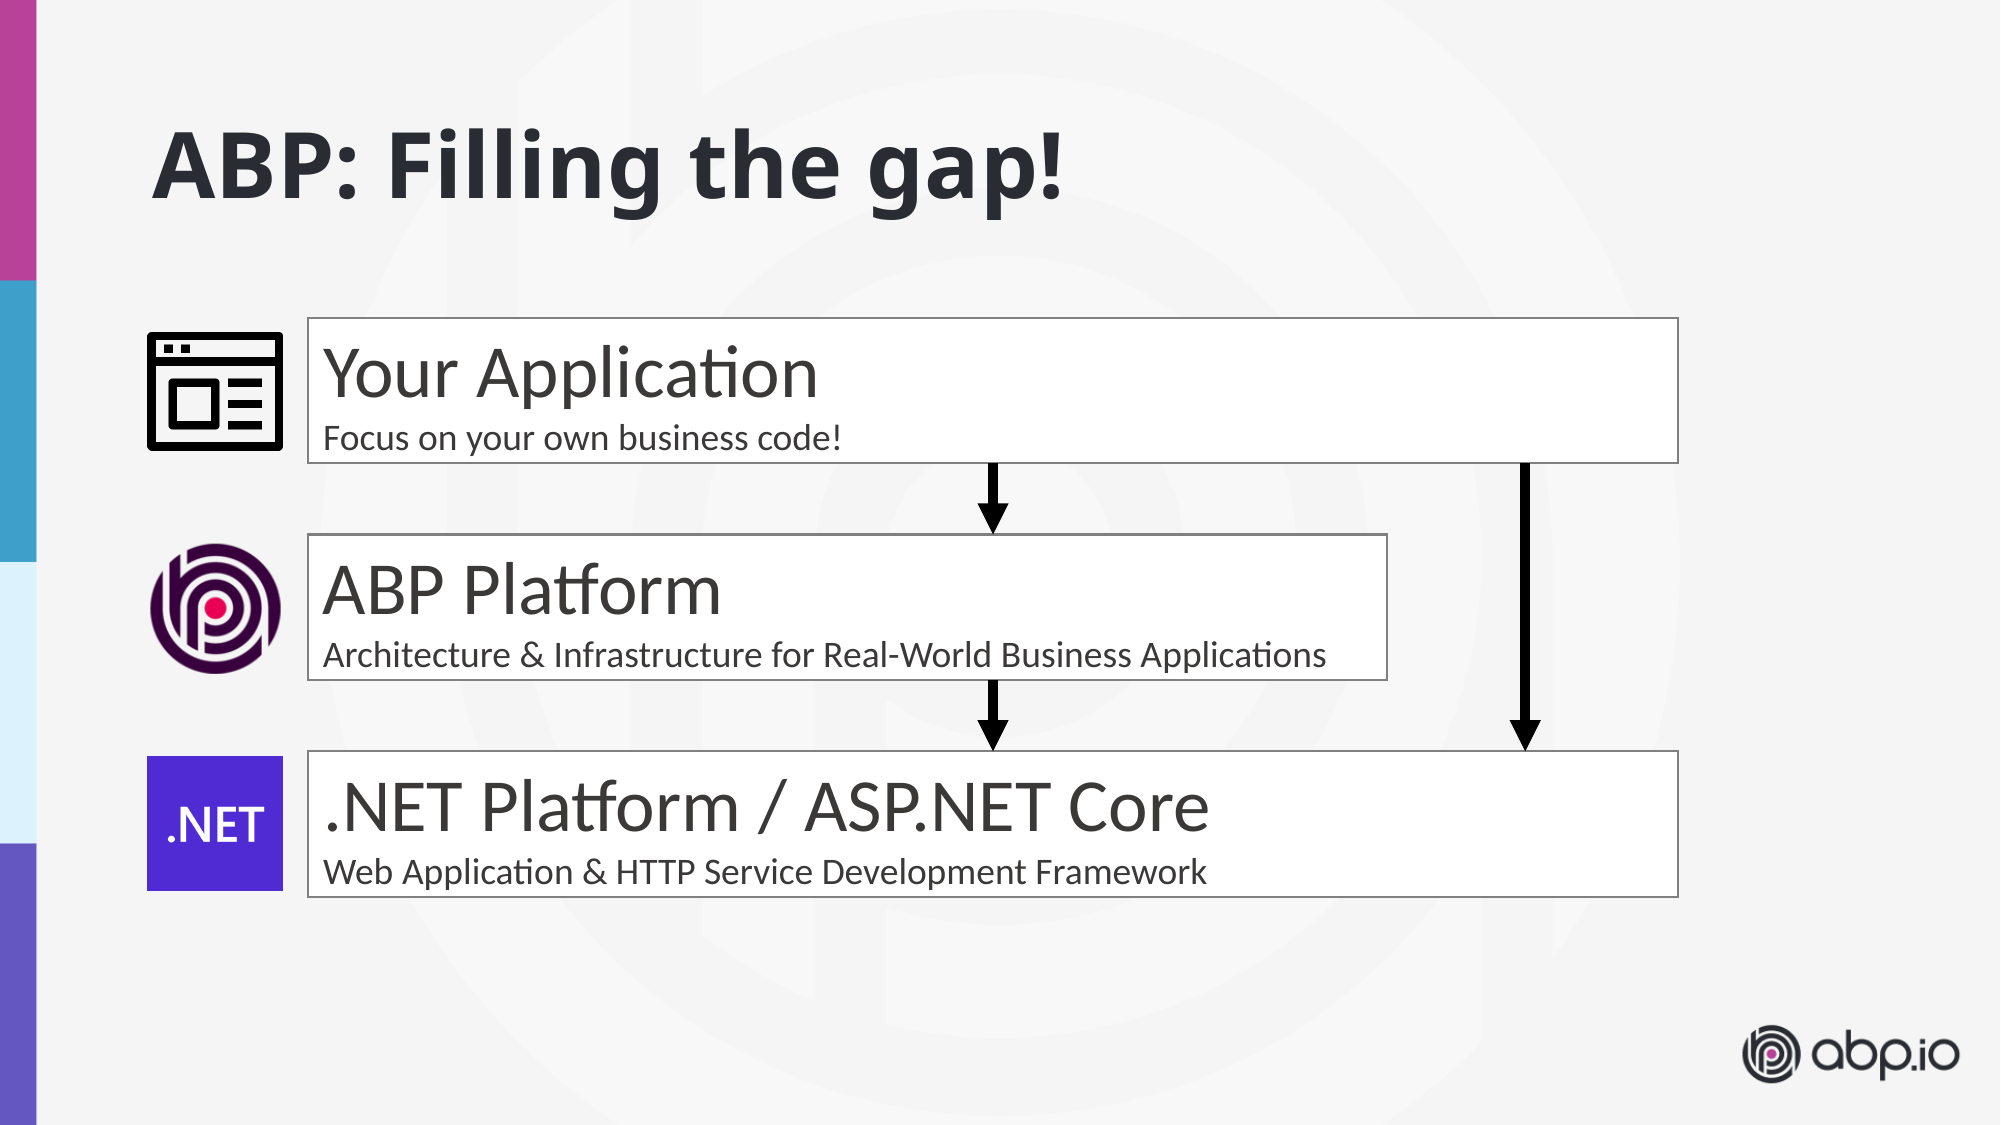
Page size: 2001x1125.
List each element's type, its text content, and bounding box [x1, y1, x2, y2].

text_box Your Application Focus on your own business code! [307, 317, 1679, 464]
text_box ABP Platform Architecture & Infrastructure for Real-World Business Applications [355, 533, 1388, 681]
title ABP: Filling the gap! [137, 59, 1863, 278]
picture [0, 0, 2001, 1125]
text_box .NET Platform / ASP.NET Core Web Application & HTTP Service Development Framework [307, 750, 1679, 898]
